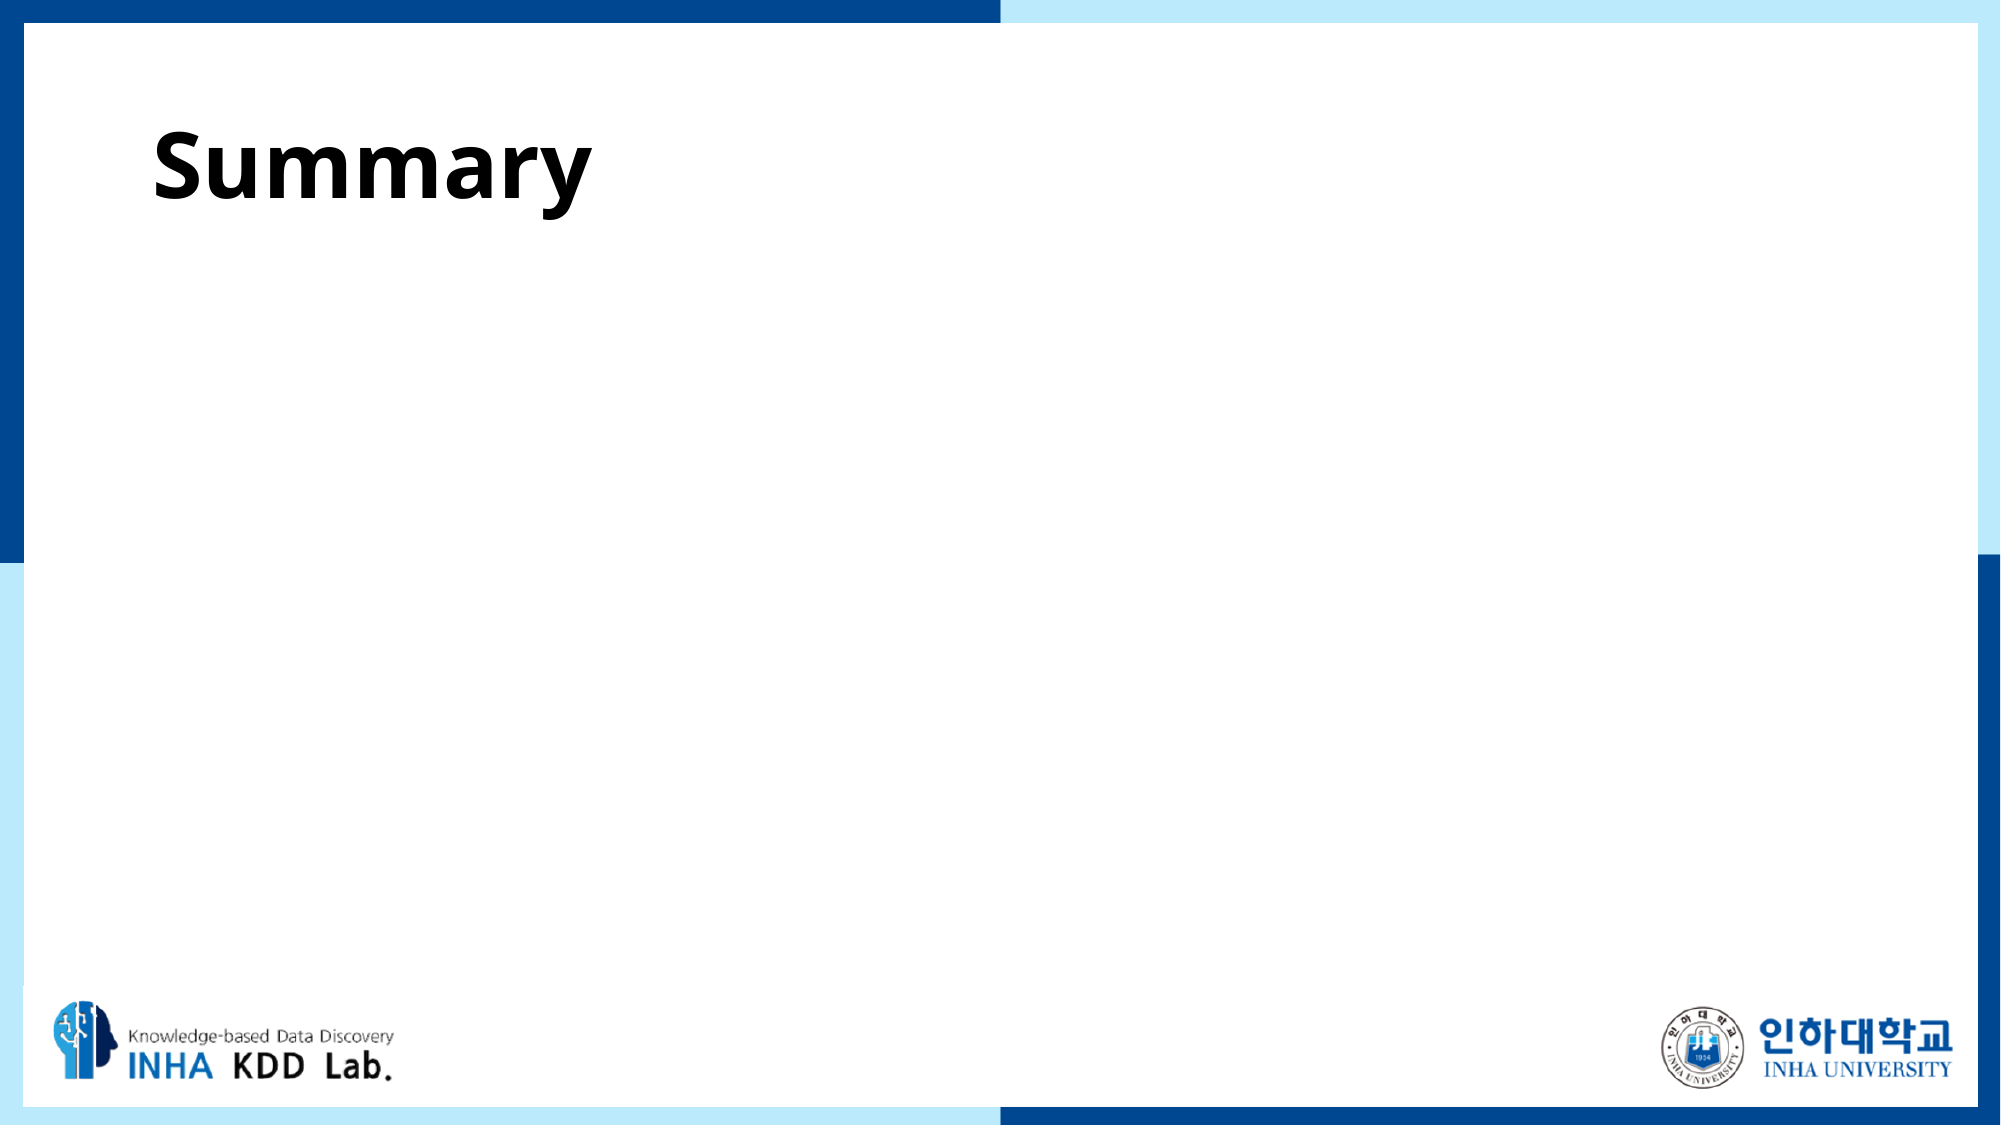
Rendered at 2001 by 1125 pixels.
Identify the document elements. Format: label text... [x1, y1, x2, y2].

title Summary [137, 59, 1863, 278]
picture [0, 0, 2001, 1125]
